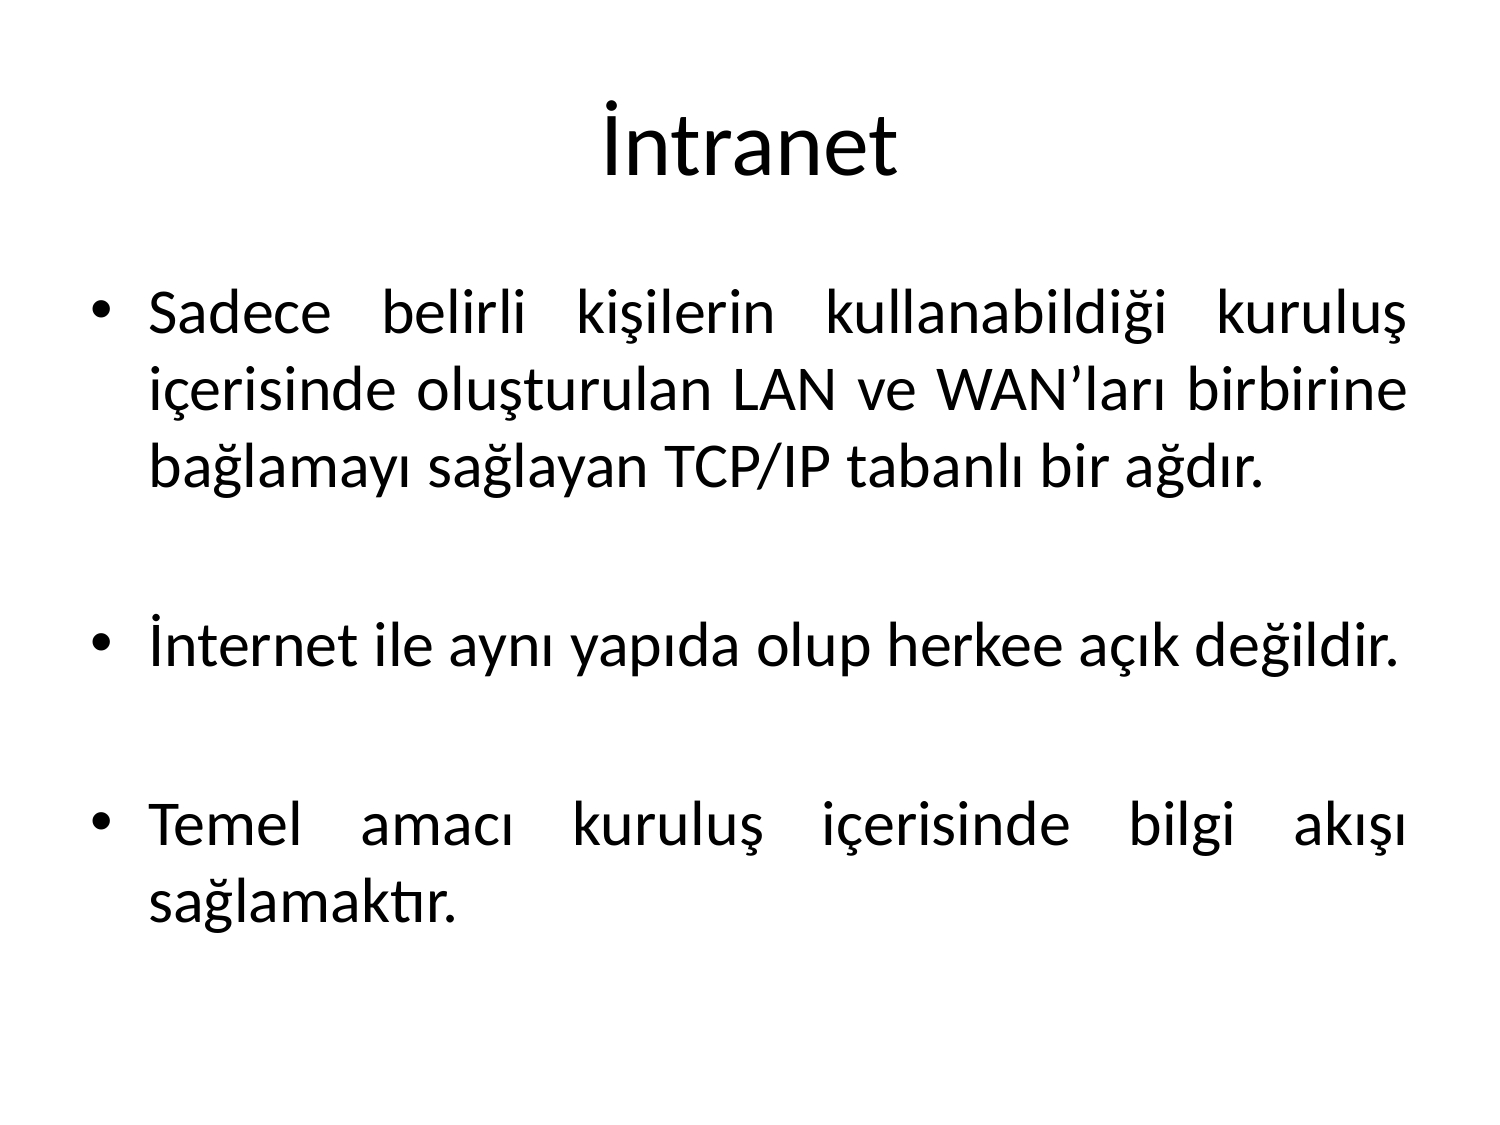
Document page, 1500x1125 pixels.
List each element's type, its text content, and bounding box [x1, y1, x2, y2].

title İntranet [75, 45, 1425, 233]
list Sadece belirli kişilerin kullanabildiği kuruluş içerisinde oluşturulan LAN ve WAN’ları birbirine bağlamayı sağlayan TCP/IP tabanlı bir ağdır. İnternet ile aynı yapıda olup herkee açık değildir. Temel amacı kuruluş içerisinde bilgi akışı sağlamaktır. [75, 262, 1425, 1005]
